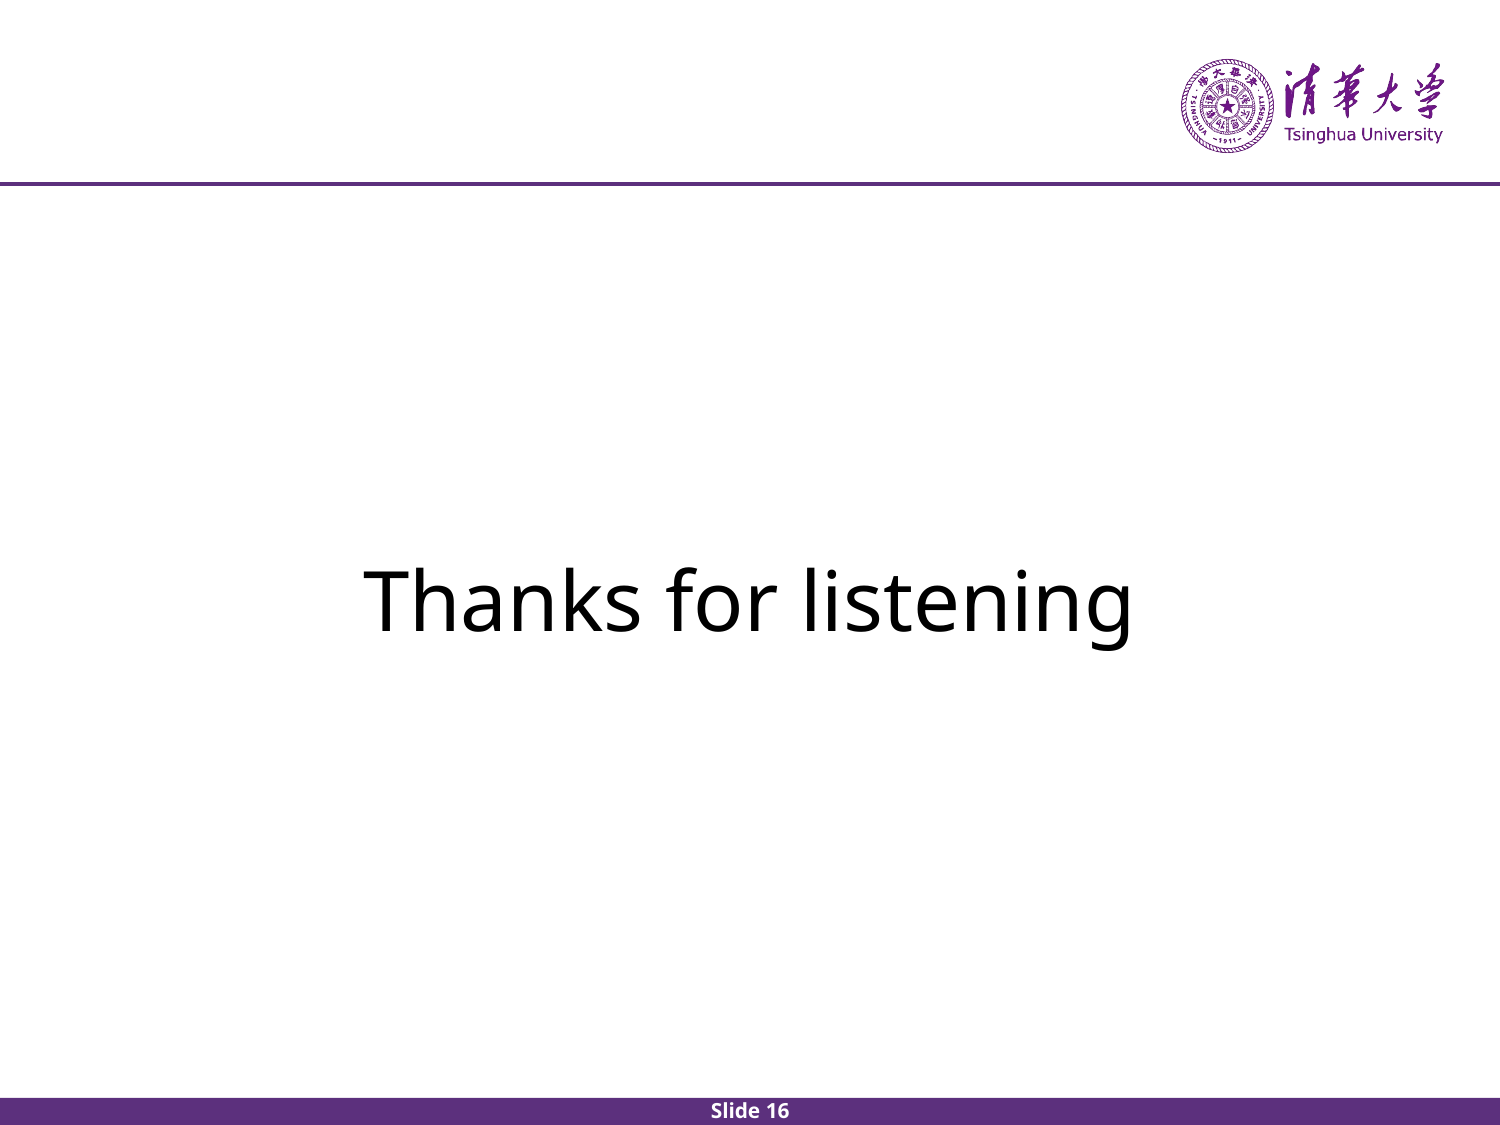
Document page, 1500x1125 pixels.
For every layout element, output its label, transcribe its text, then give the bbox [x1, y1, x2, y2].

text_box Thanks for listening [46, 490, 1454, 656]
picture [1152, 38, 1473, 176]
footer Slide 16 [496, 1081, 1004, 1125]
